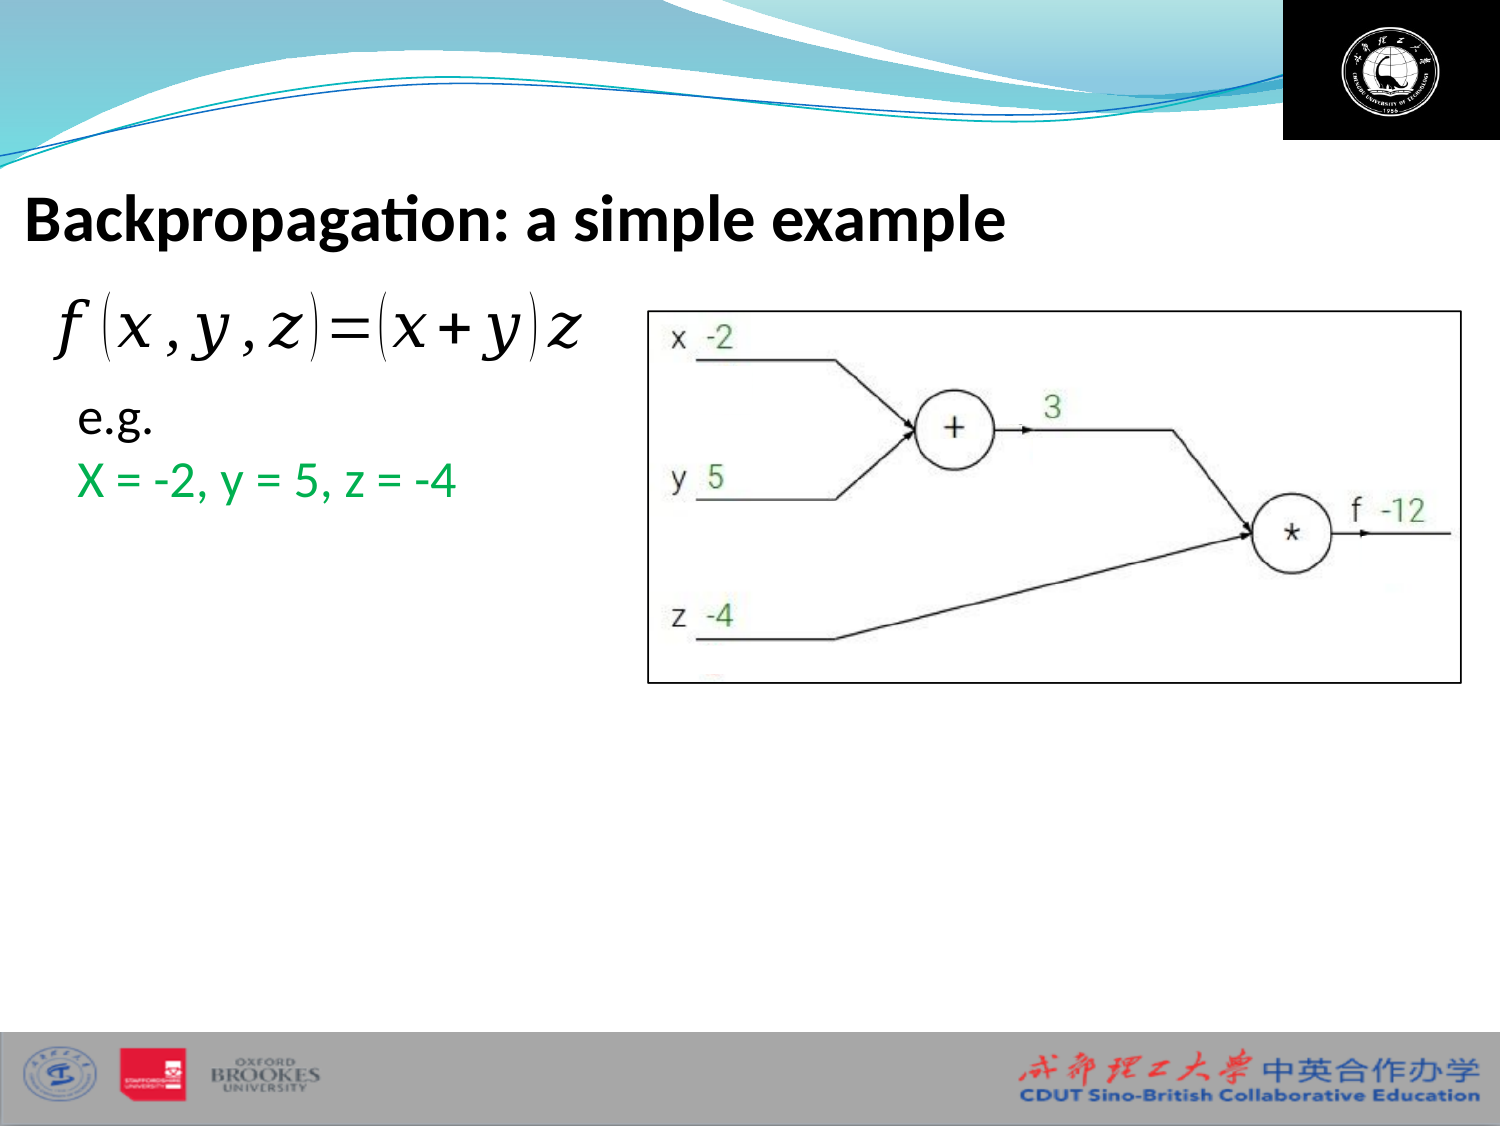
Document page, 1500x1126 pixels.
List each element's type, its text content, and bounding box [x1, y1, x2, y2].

text_box e.g. X = -2, y = 5, z = -4 [62, 375, 550, 515]
picture [0, 1031, 1500, 1126]
picture [1283, 0, 1500, 140]
picture [631, 293, 1476, 709]
text_box Backpropagation: a simple example [24, 175, 1038, 282]
